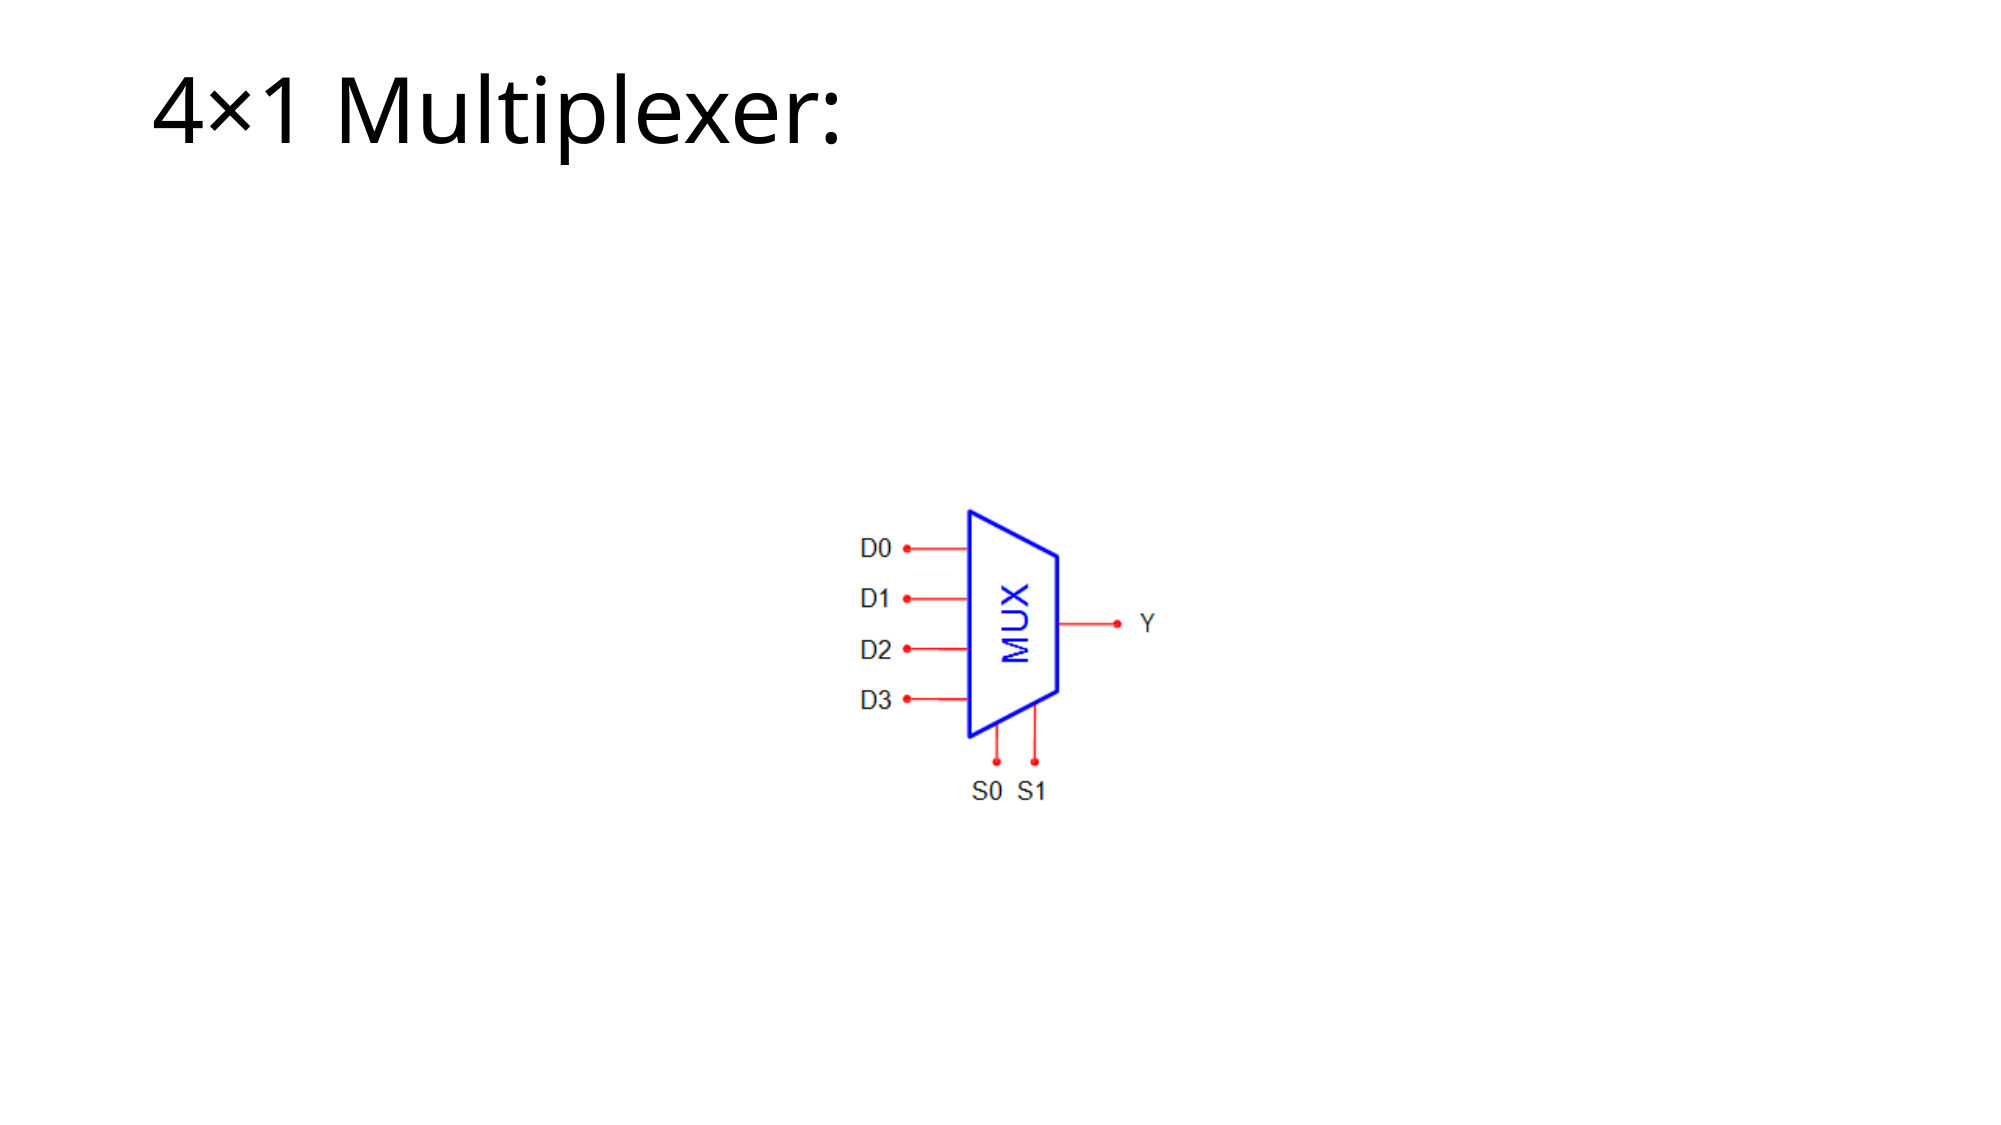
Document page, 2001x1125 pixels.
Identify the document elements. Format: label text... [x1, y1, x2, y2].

title 4×1 Multiplexer: [137, 59, 1863, 278]
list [824, 504, 1175, 808]
